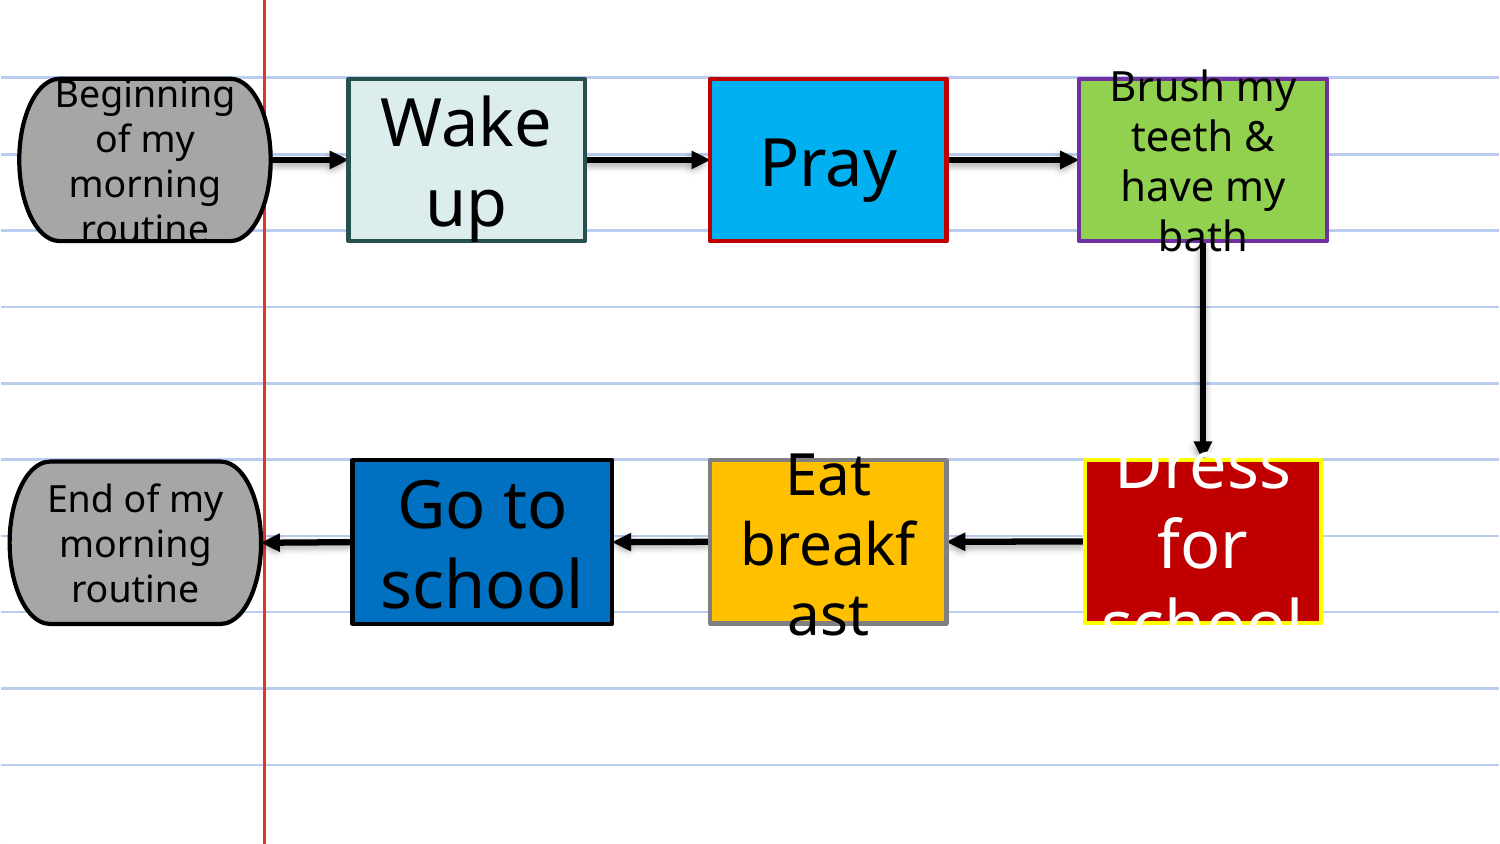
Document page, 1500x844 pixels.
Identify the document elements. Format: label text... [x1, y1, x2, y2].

text_box Wake up [346, 77, 587, 243]
text_box Go to school [350, 458, 614, 626]
text_box Pray [708, 77, 949, 243]
text_box Eat breakfast [708, 458, 949, 626]
text_box Dress for school [1083, 458, 1323, 625]
text_box Beginning of my morning routine [17, 76, 273, 244]
text_box Brush my teeth & have my bath [1077, 77, 1329, 243]
text_box End of my morning routine [7, 459, 264, 627]
